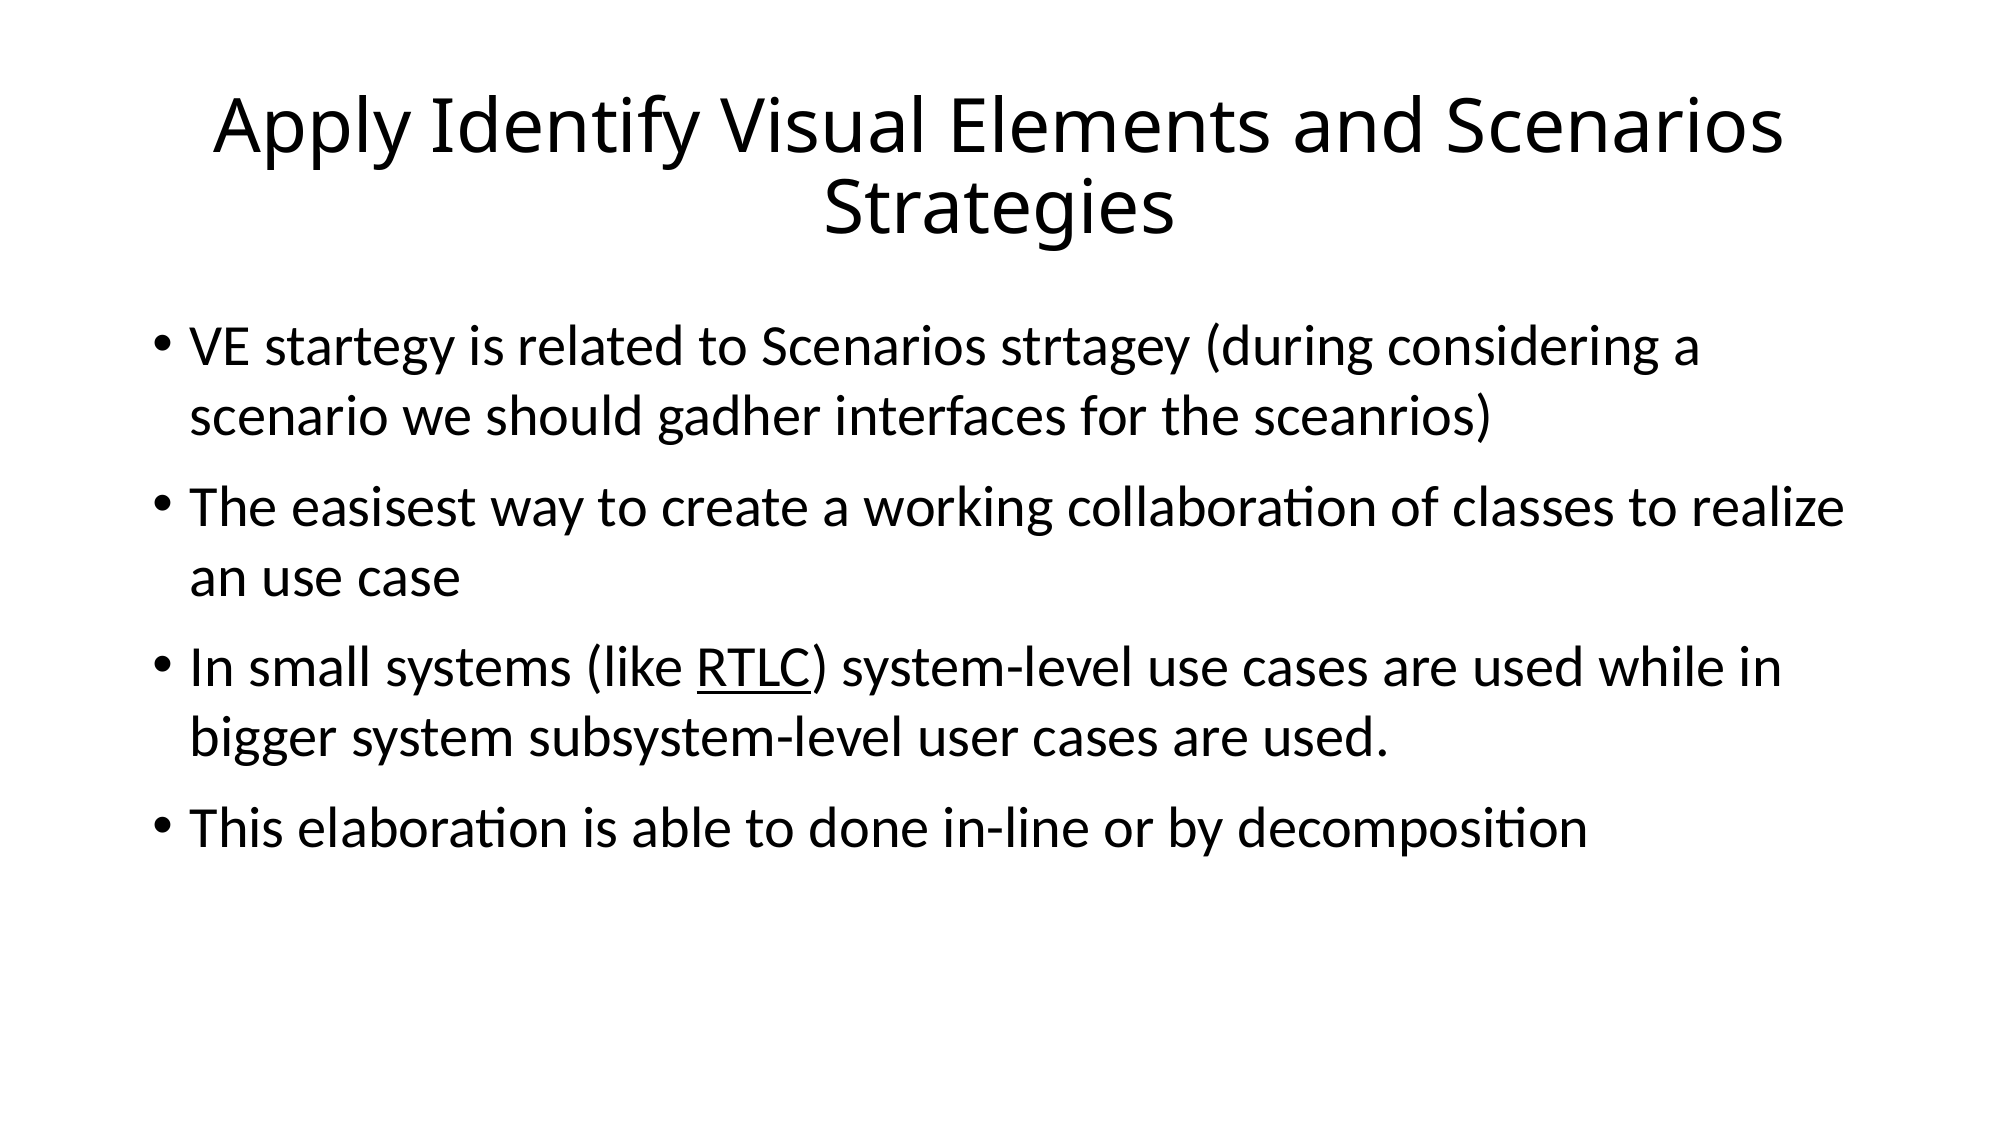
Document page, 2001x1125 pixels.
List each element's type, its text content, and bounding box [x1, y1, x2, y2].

list VE startegy is related to Scenarios strtagey (during considering a scenario we should gadher interfaces for the sceanrios) The easisest way to create a working collaboration of classes to realize an use case In small systems (like RTLC) system-level use cases are used while in bigger system subsystem-level user cases are used. This elaboration is able to done in-line or by decomposition [137, 299, 1863, 1014]
title Apply Identify Visual Elements and Scenarios Strategies [137, 59, 1863, 278]
